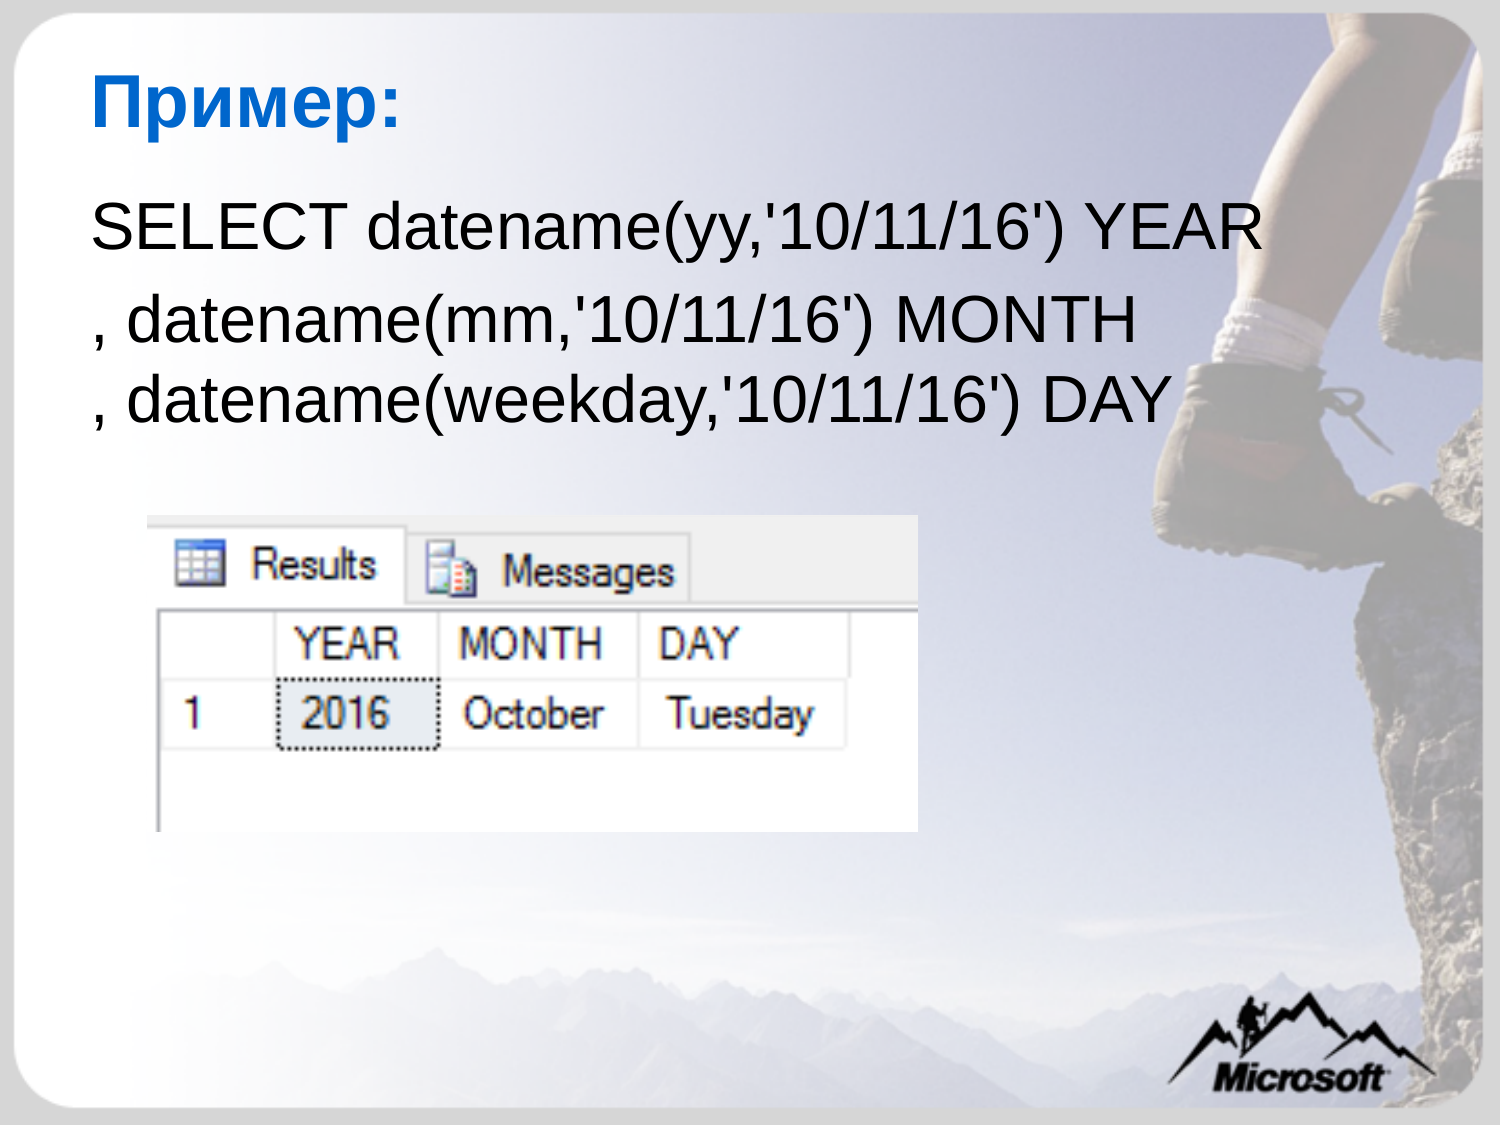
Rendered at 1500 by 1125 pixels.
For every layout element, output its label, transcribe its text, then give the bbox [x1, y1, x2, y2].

title Пример: [75, 45, 1425, 150]
list SELECT datename(yy,'10/11/16') YEAR , datename(mm,'10/11/16') MONTH , datename(weekday,'10/11/16') DAY [75, 174, 1425, 1000]
picture [0, 0, 1500, 1125]
